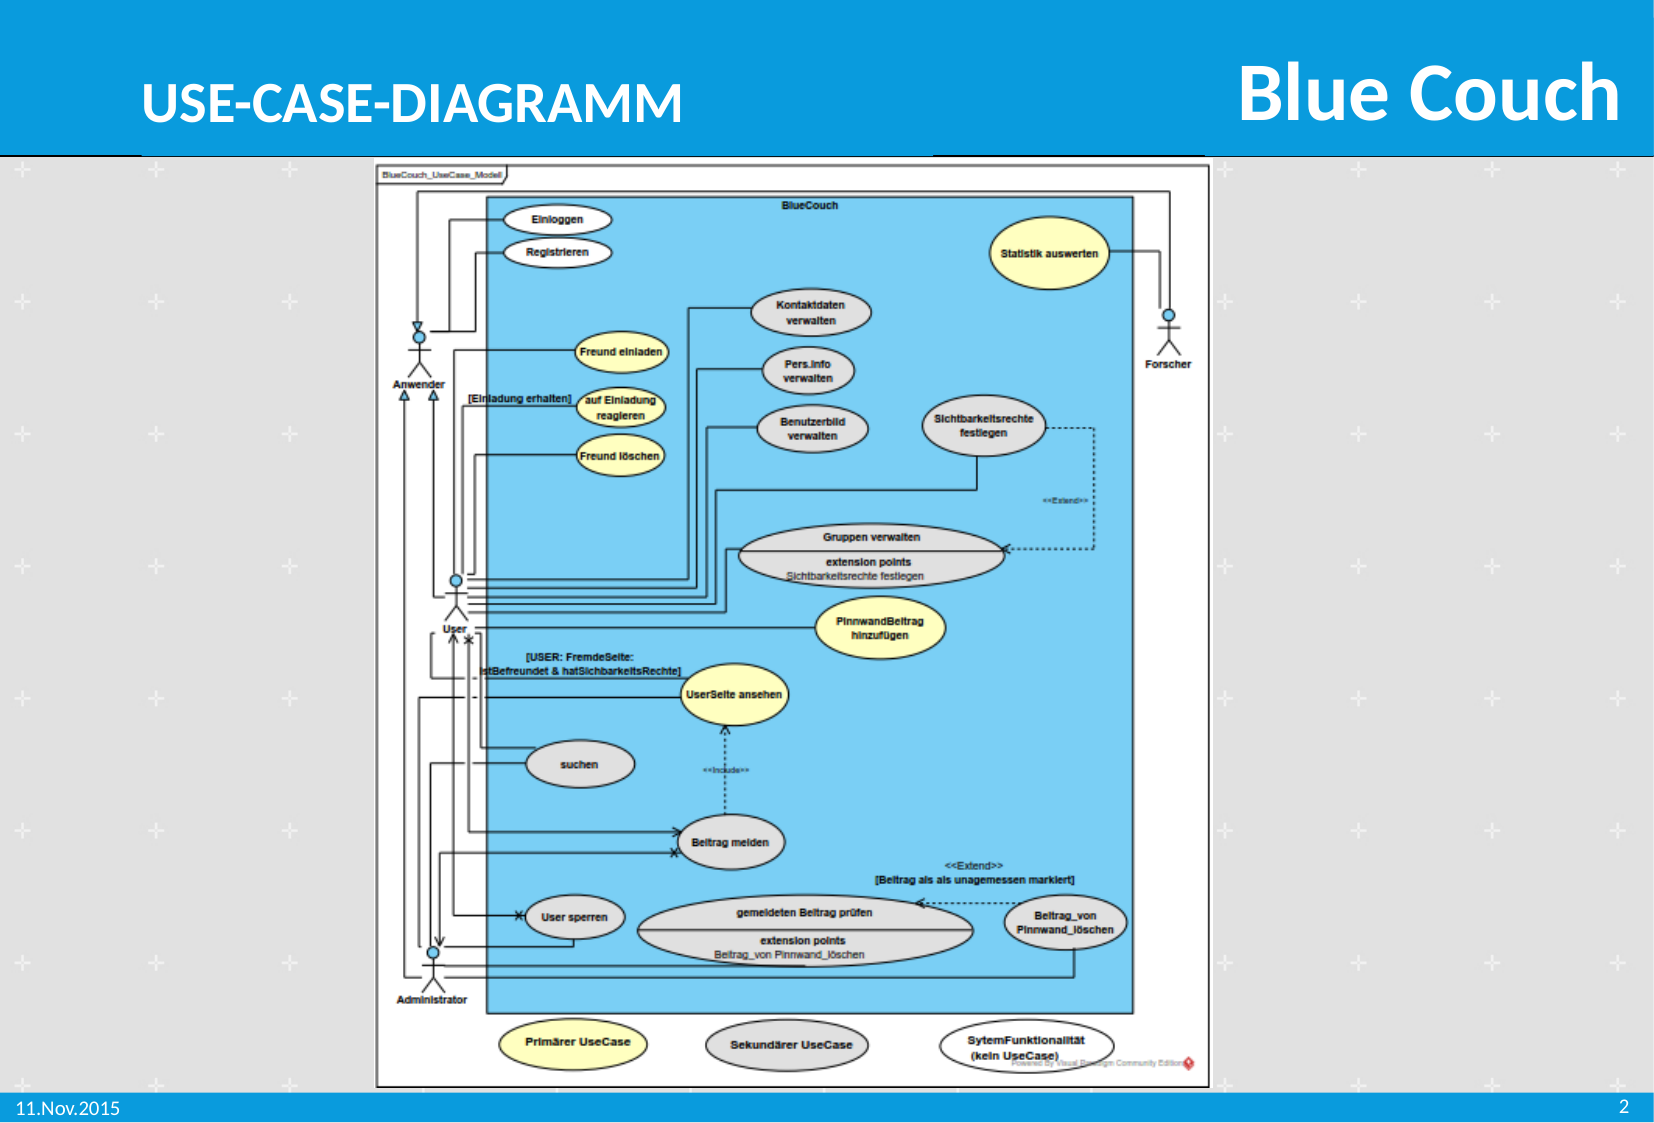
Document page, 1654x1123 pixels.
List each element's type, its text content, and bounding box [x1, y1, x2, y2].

slide_number 2 [1594, 1092, 1654, 1123]
picture [0, 157, 1654, 1092]
text_box USE-CASE-DIAGRAMM [141, 41, 934, 157]
